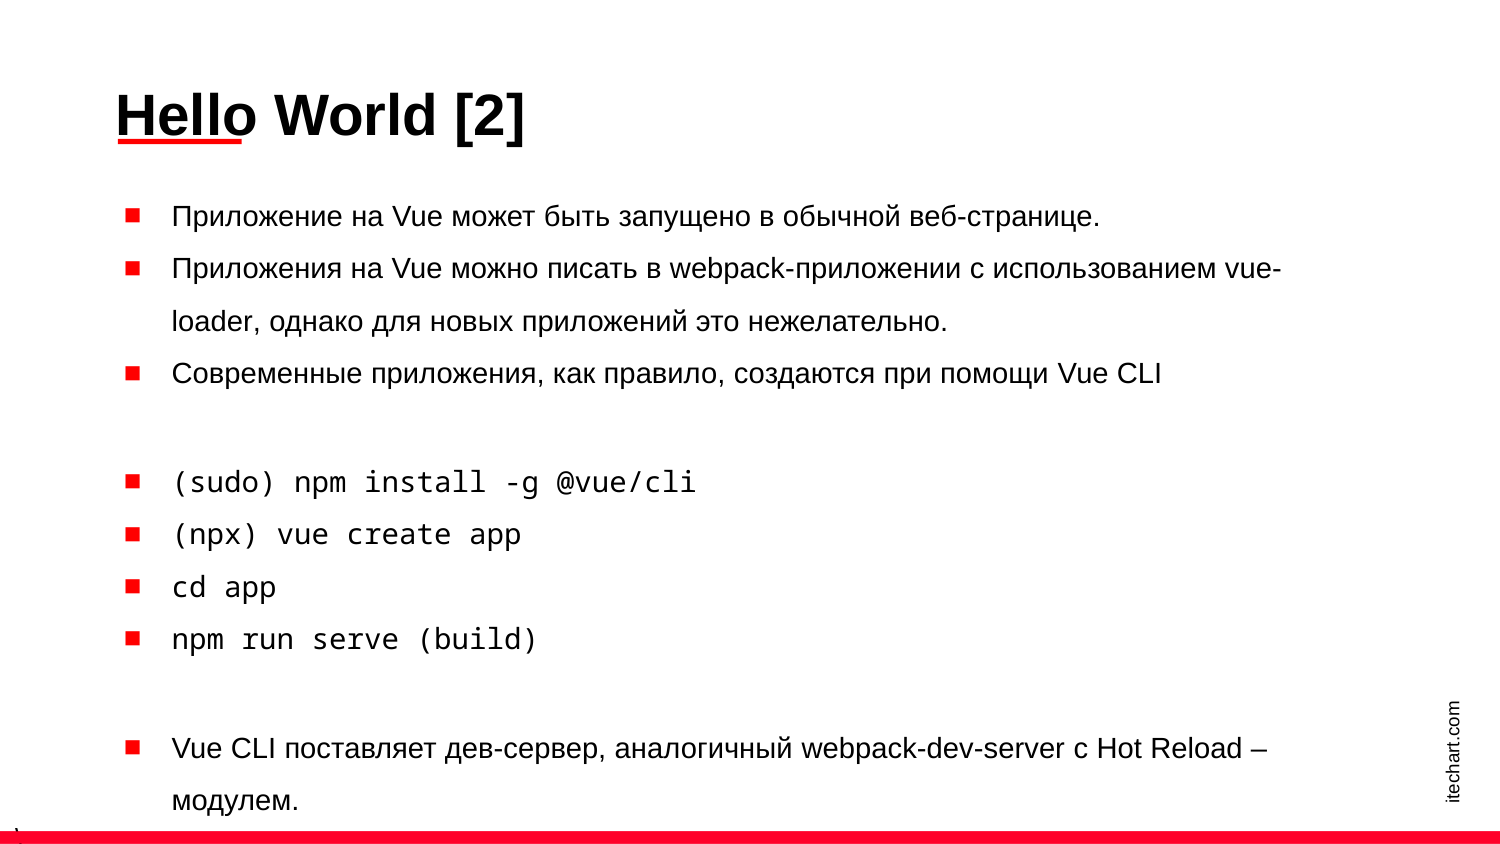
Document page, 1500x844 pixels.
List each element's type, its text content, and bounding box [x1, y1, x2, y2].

text_box [0, 831, 1500, 844]
text_box [117, 138, 242, 145]
text_box Hello World [2] [100, 48, 1078, 135]
text_box itechart.com [1425, 612, 1500, 819]
text_box Приложение на Vue может быть запущено в обычной веб-странице. Приложения на Vue можно писать в webpack-приложении с использованием vue-loader, однако для новых приложений это нежелательно. Современные приложения, как правило, создаются при помощи Vue CLI (sudo) npm install -g @vue/cli (npx) vue create app cd app npm run serve (build) Vue CLI поставляет дев-сервер, аналогичный webpack-dev-server с Hot Reload – модулем. [96, 179, 1369, 831]
